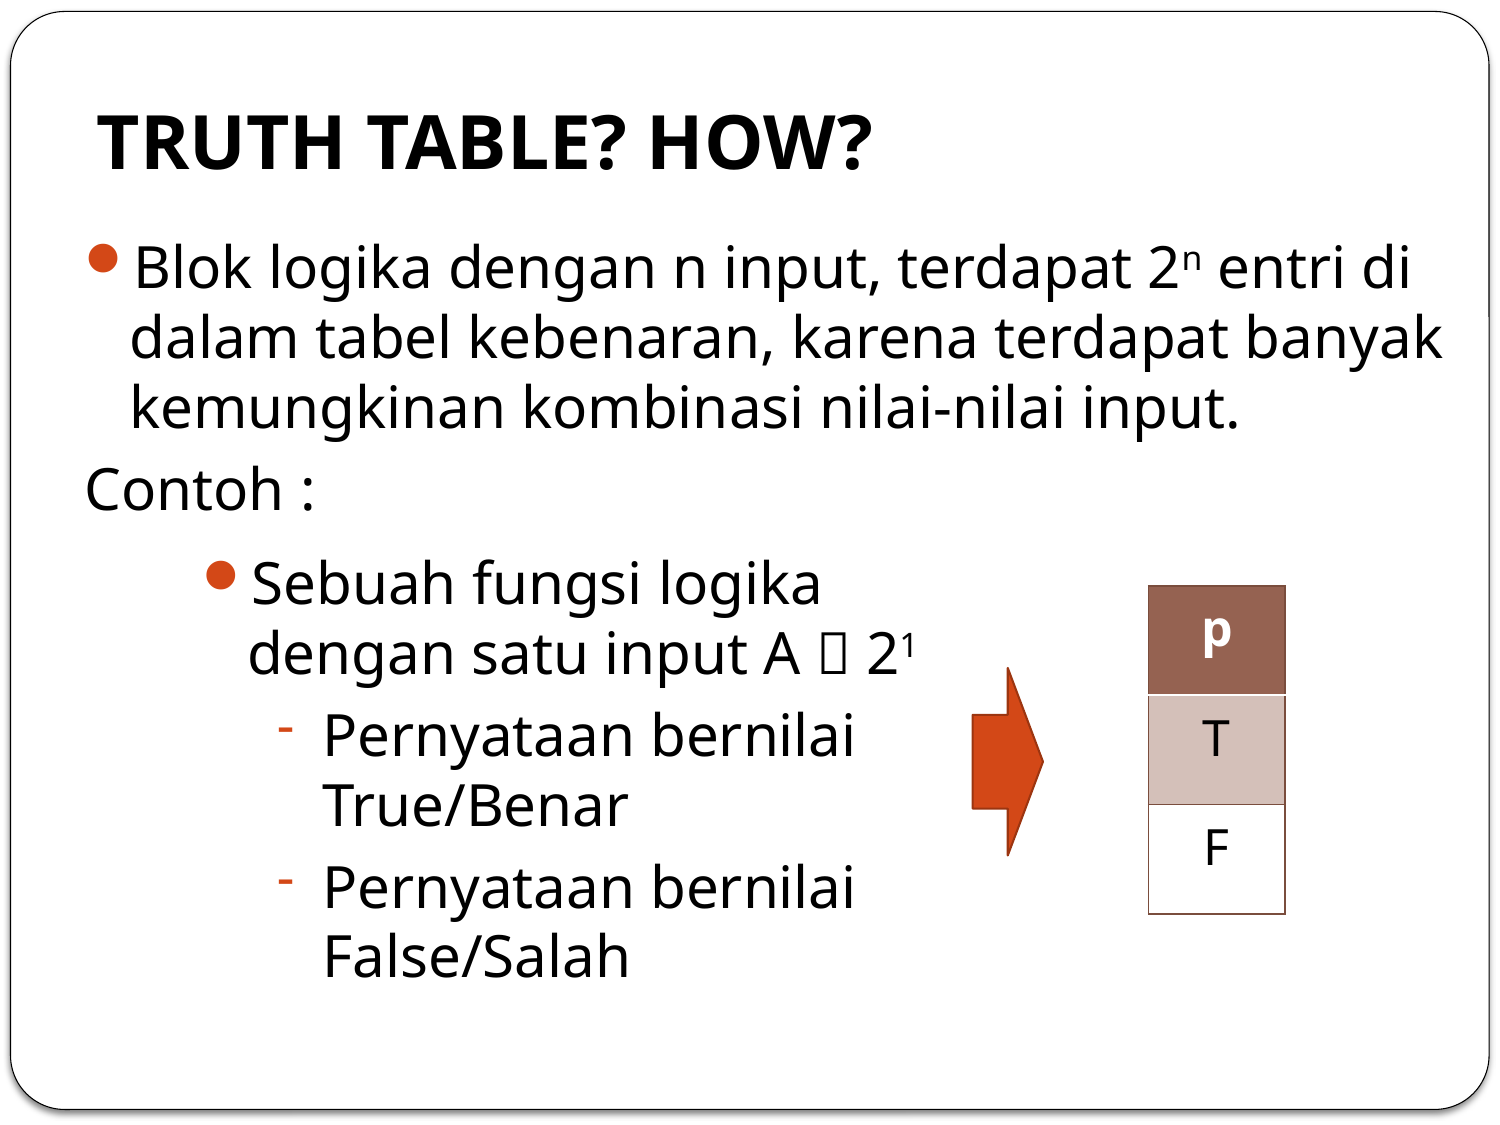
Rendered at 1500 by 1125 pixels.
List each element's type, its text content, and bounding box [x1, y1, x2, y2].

title TRUTH TABLE? HOW? [82, 45, 1425, 200]
table_header p [1149, 587, 1284, 694]
table_cell F [1149, 805, 1284, 913]
table_cell T [1149, 696, 1284, 804]
text_box Sebuah fungsi logika dengan satu input A  21 Pernyataan bernilai True/Benar Pernyataan bernilai False/Salah [187, 538, 938, 1020]
list Blok logika dengan n input, terdapat 2n entri di dalam tabel kebenaran, karena terdapat banyak kemungkinan kombinasi nilai-nilai input. Contoh : [69, 222, 1465, 523]
text_box [971, 666, 1044, 857]
